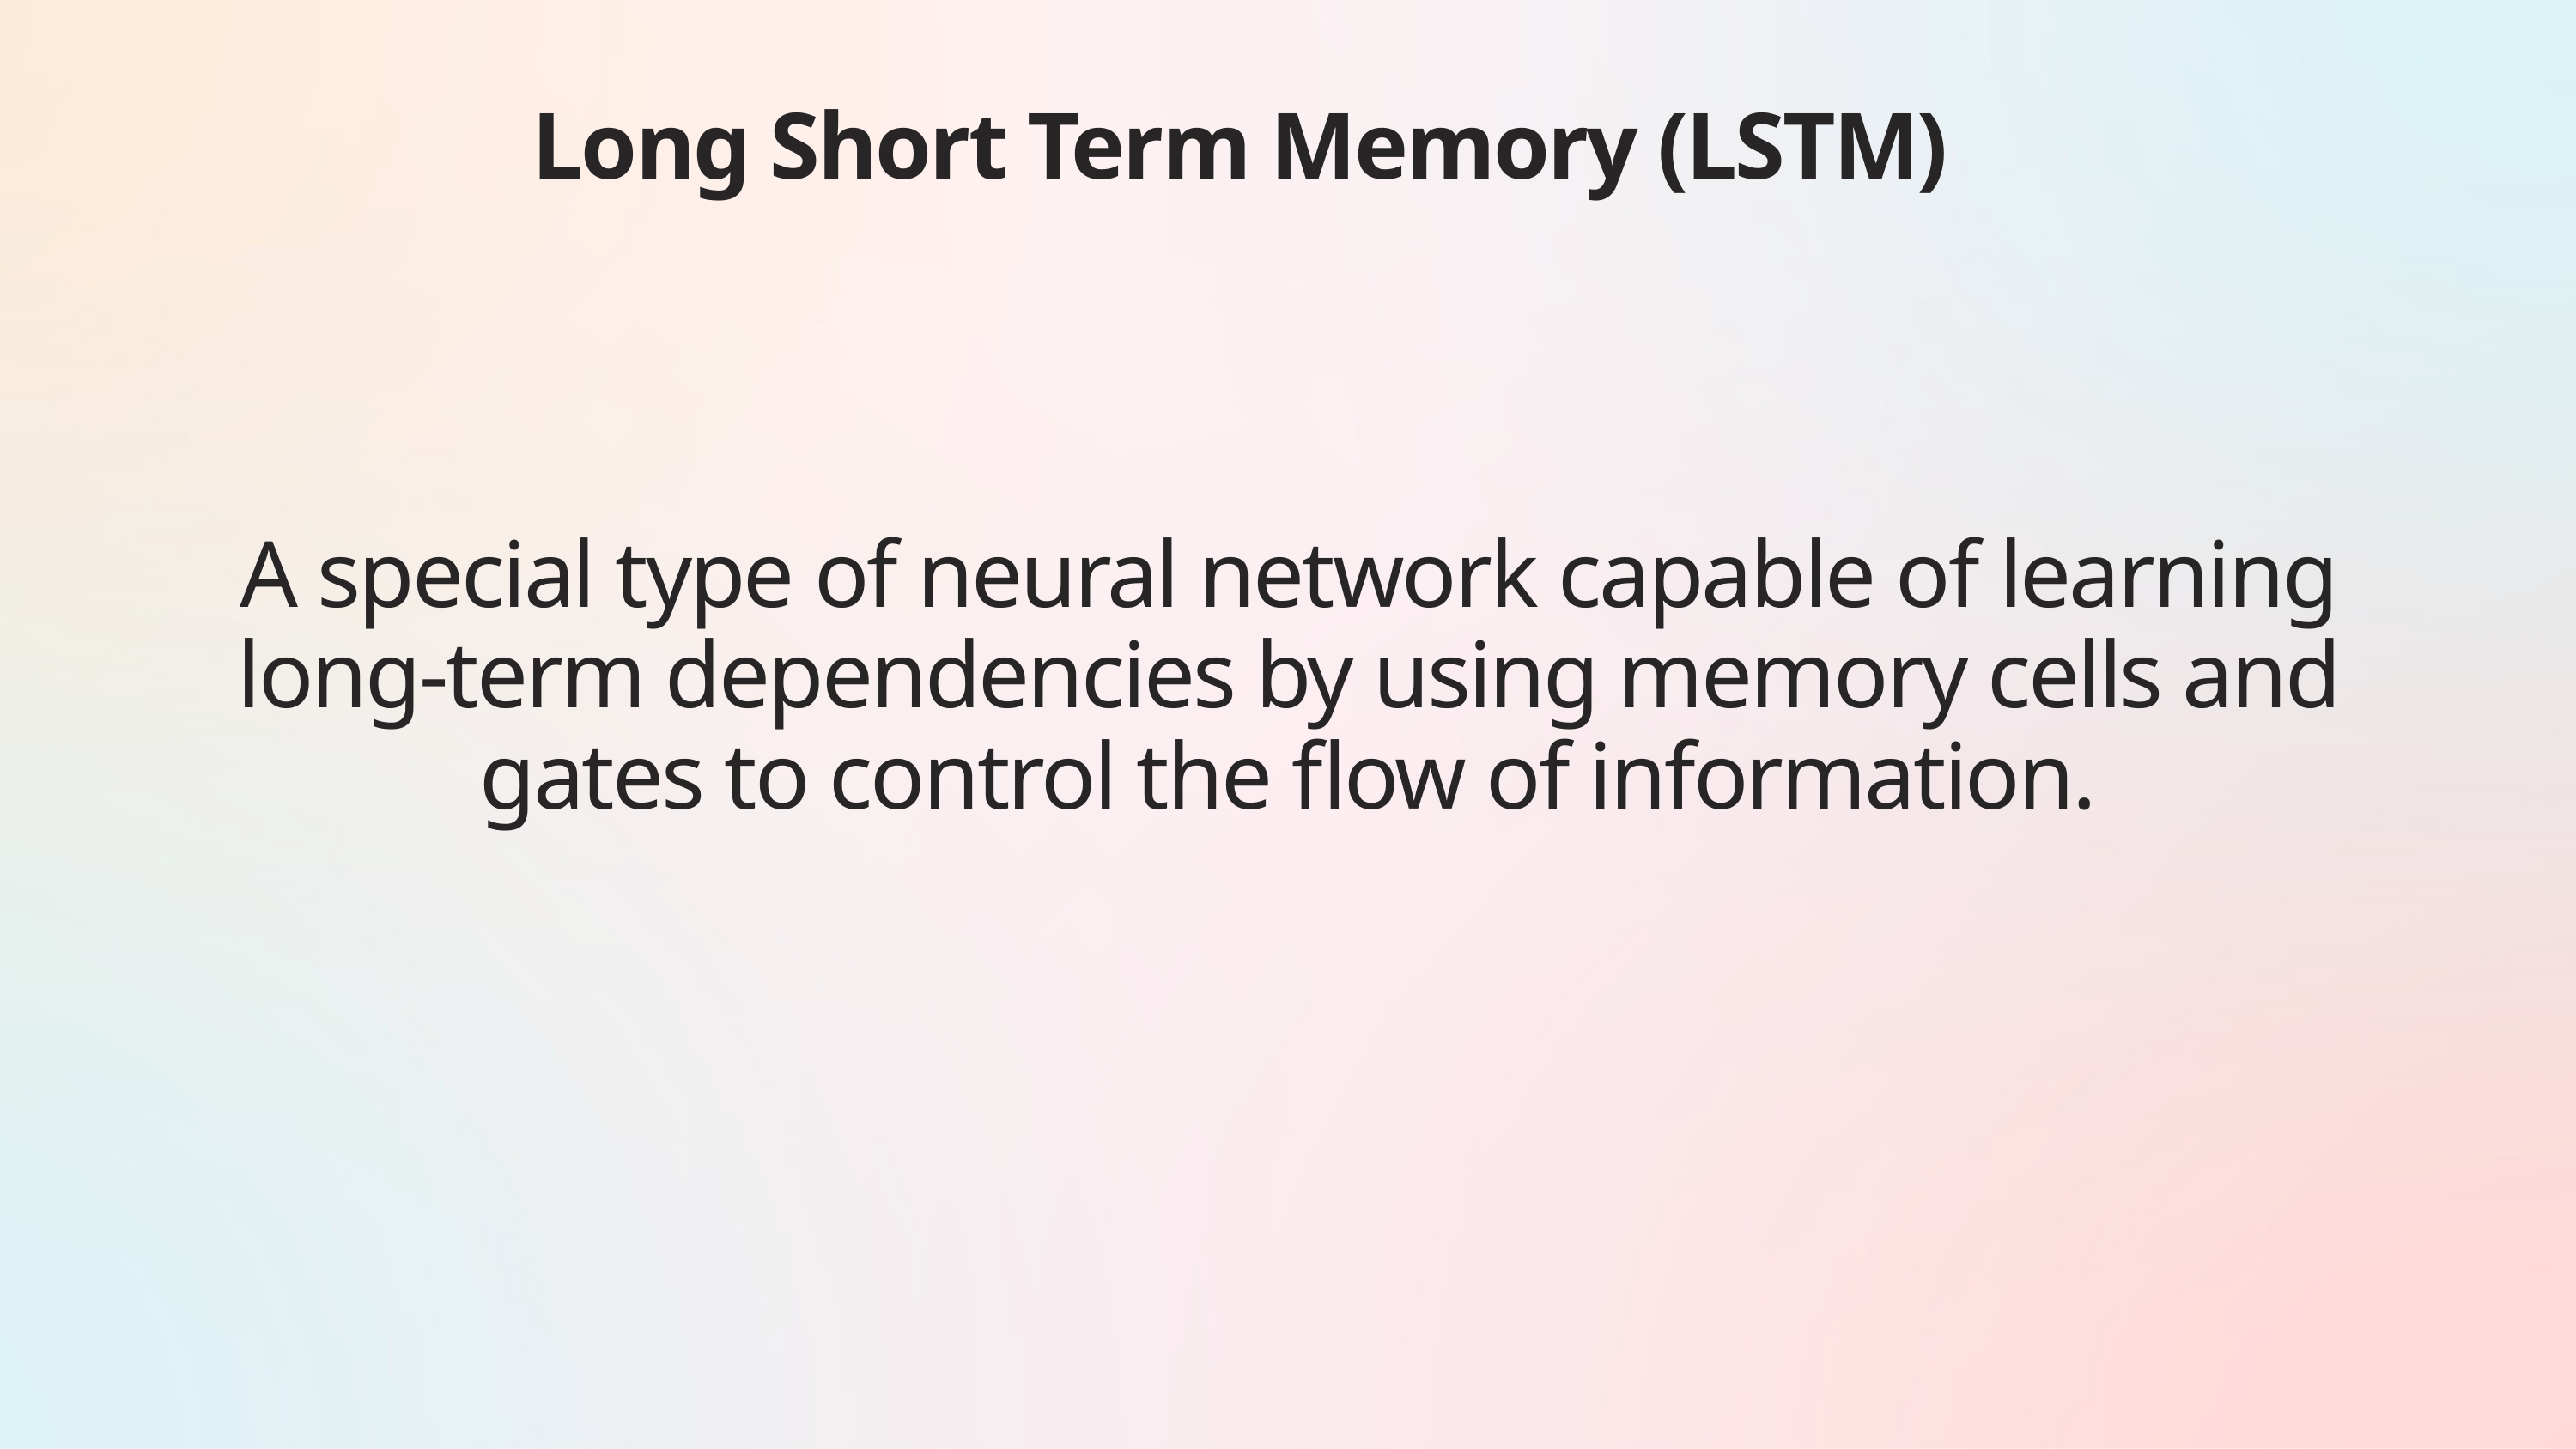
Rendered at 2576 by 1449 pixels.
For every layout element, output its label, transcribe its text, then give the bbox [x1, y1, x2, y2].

text_box A special type of neural network capable of learning long-term dependencies by using memory cells and gates to control the flow of information. [221, 524, 2355, 828]
text_box Long Short Term Memory (LSTM) [228, 96, 2251, 197]
text_box [0, 0, 2576, 1449]
